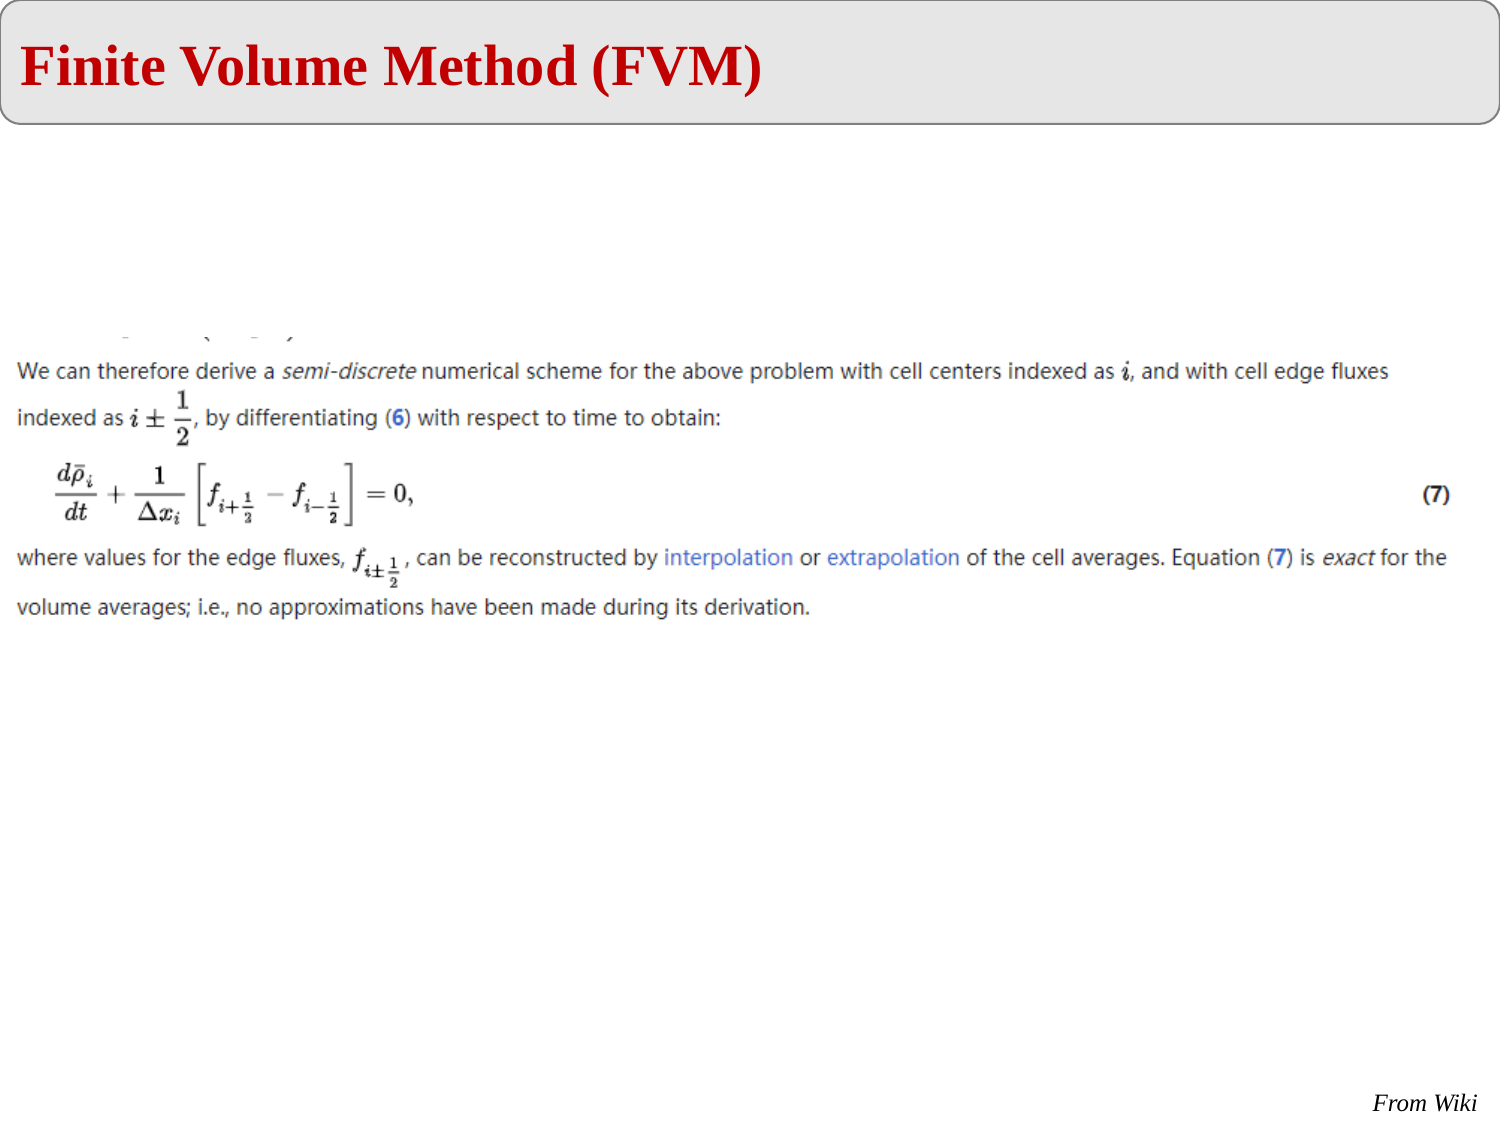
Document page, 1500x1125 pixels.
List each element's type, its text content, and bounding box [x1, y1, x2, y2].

text_box From Wiki [1358, 1079, 1500, 1125]
picture [0, 337, 1500, 627]
text_box Finite Volume Method (FVM) [0, 0, 1500, 125]
